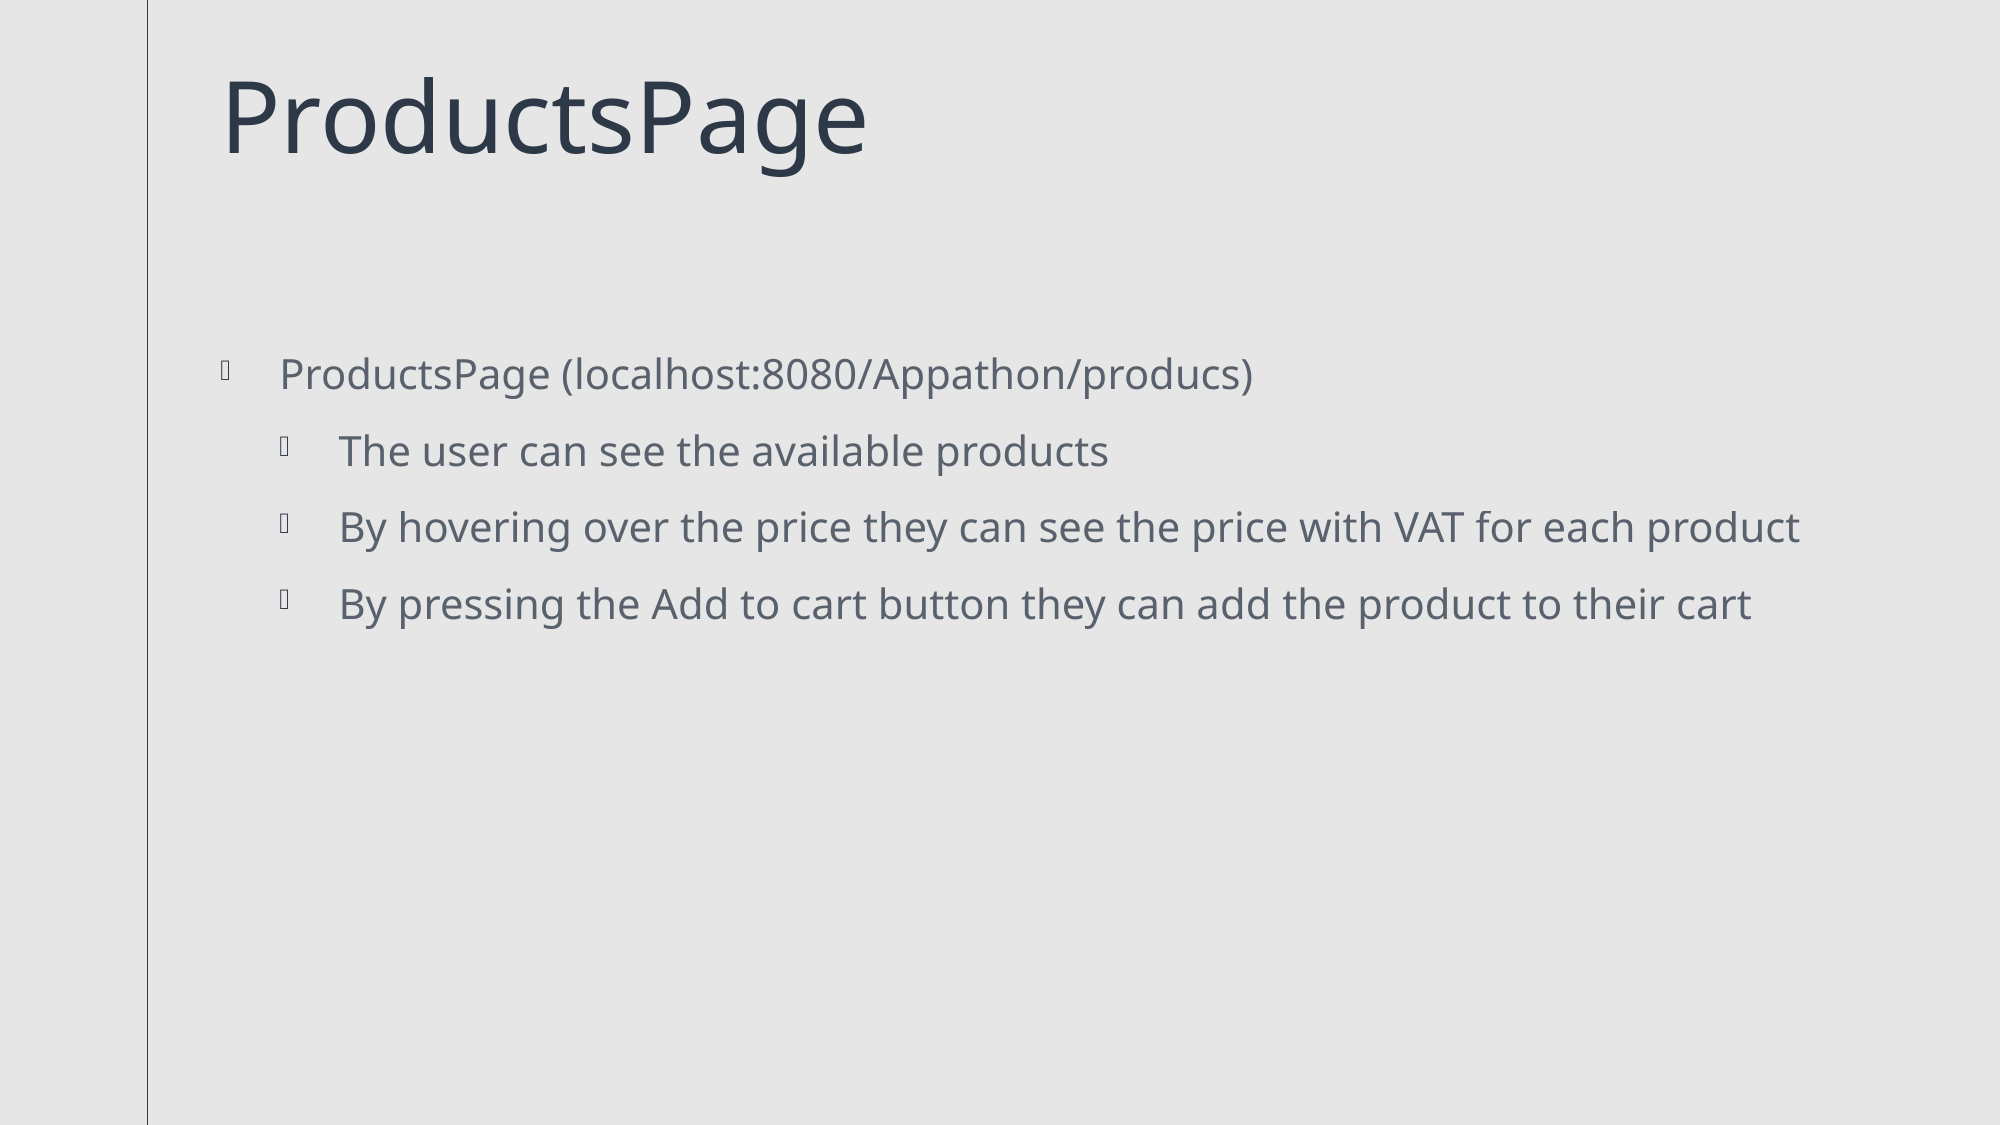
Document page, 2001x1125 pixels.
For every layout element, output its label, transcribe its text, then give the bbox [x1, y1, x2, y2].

list ProductsPage (localhost:8080/Appathon/producs) The user can see the available products By hovering over the price they can see the price with VAT for each product By pressing the Add to cart button they can add the product to their cart [220, 338, 1928, 1053]
title ProductsPage [220, 53, 1928, 262]
